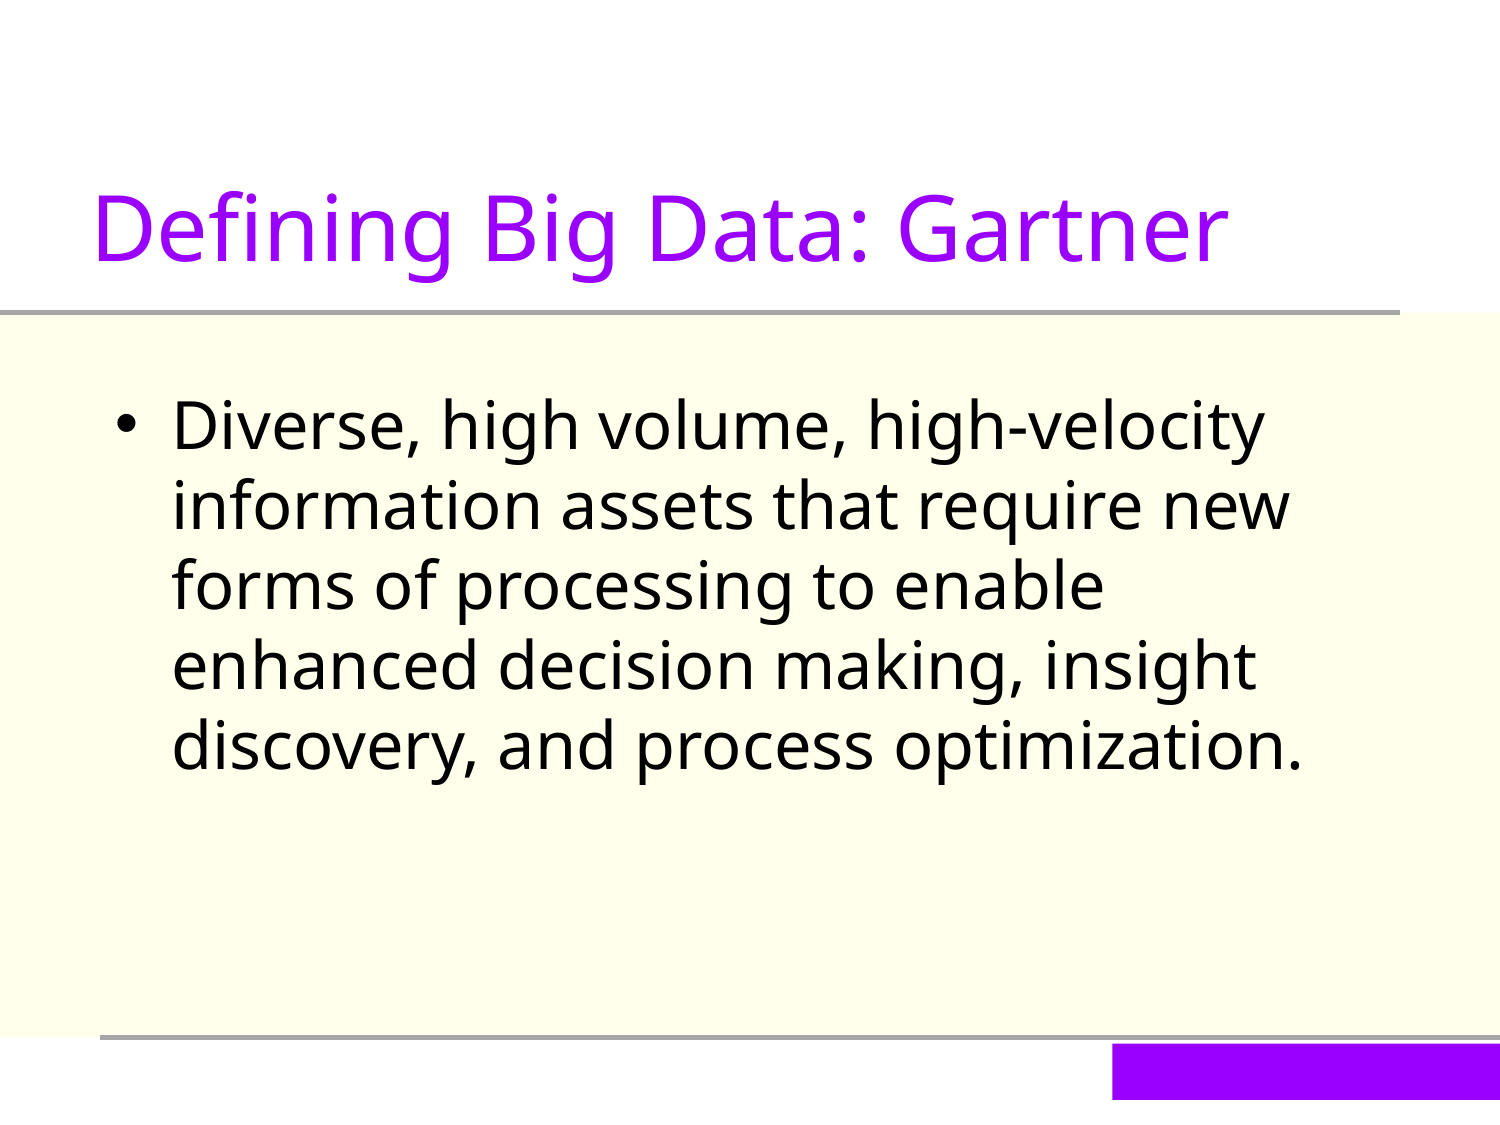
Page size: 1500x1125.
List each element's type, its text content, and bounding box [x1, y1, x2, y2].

subtitle Defining Big Data: Gartner [75, 12, 1413, 288]
list Diverse, high volume, high-velocity information assets that require new forms of processing to enable enhanced decision making, insight discovery, and process optimization. [99, 375, 1413, 1025]
